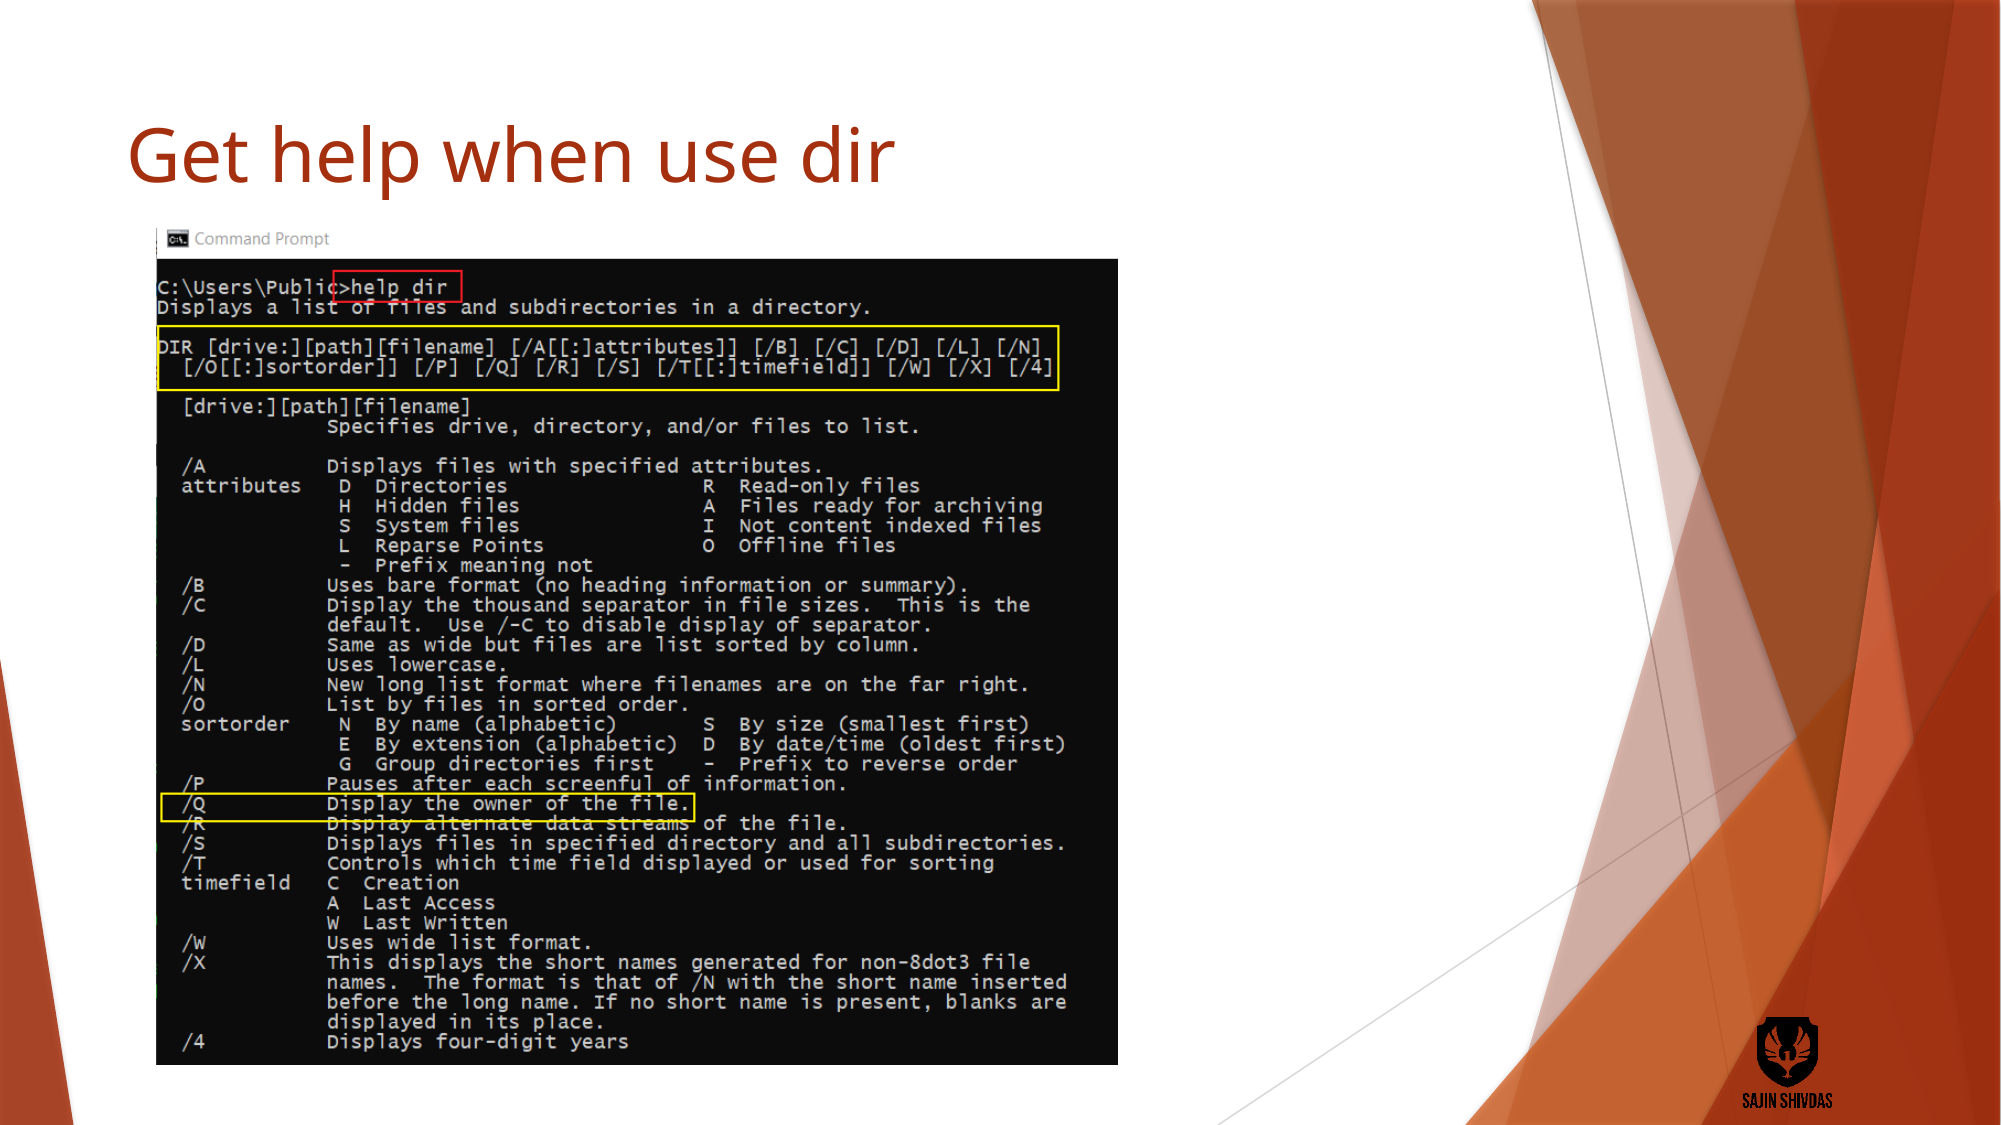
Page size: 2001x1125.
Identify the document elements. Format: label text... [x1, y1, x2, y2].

picture [1732, 1007, 1845, 1120]
title Get help when use dir [111, 99, 1522, 317]
picture [155, 228, 1118, 1066]
